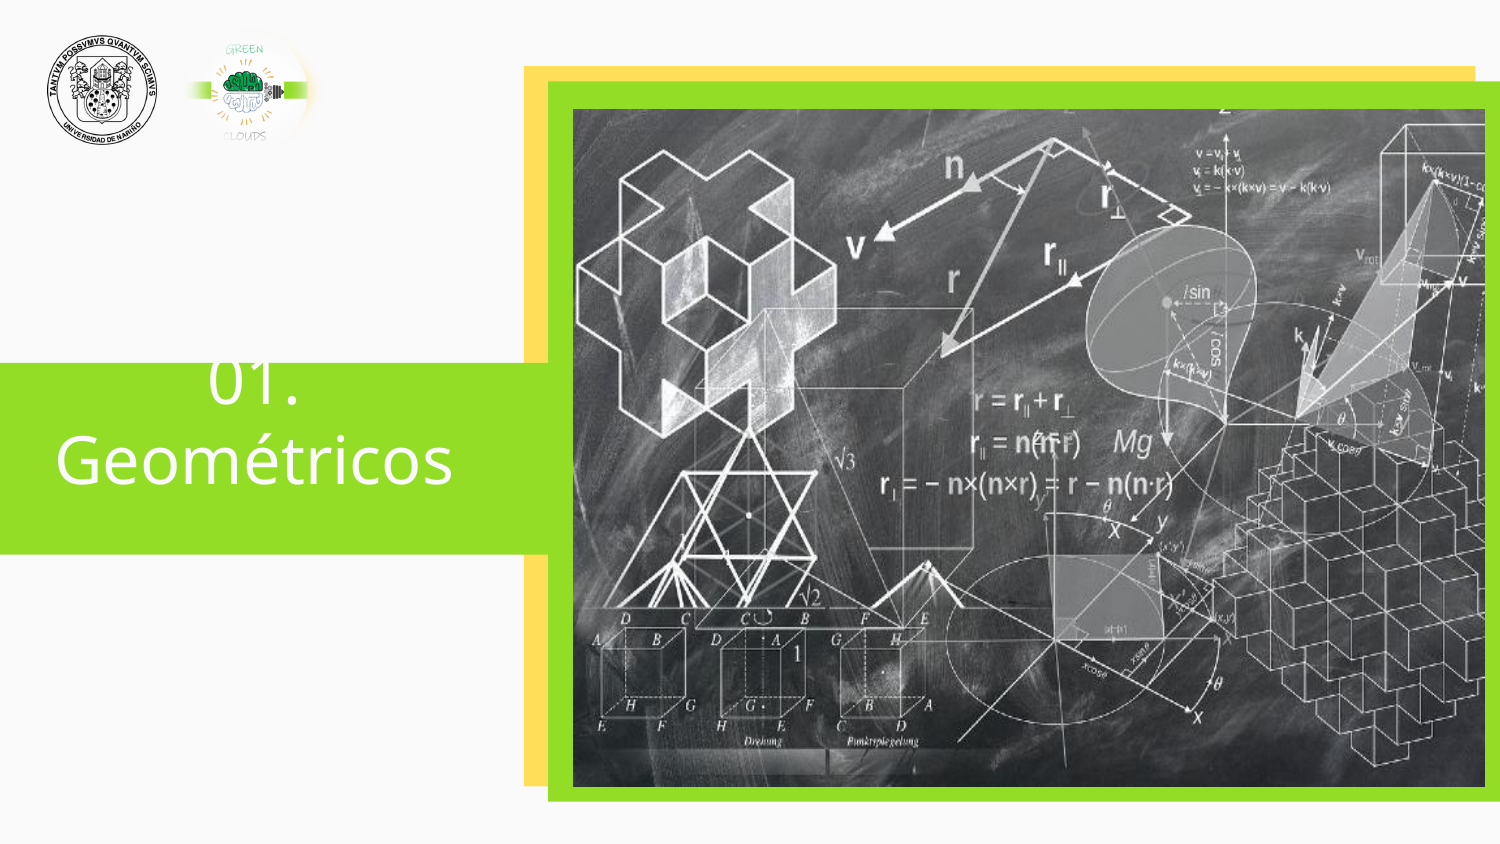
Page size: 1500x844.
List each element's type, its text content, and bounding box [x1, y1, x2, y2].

title 01. Geométricos [15, 404, 494, 513]
picture [47, 35, 157, 145]
text_box [522, 557, 546, 788]
text_box [522, 64, 1478, 361]
picture [572, 108, 1485, 787]
picture [177, 23, 329, 157]
text_box [0, 361, 546, 557]
text_box [546, 79, 1500, 804]
